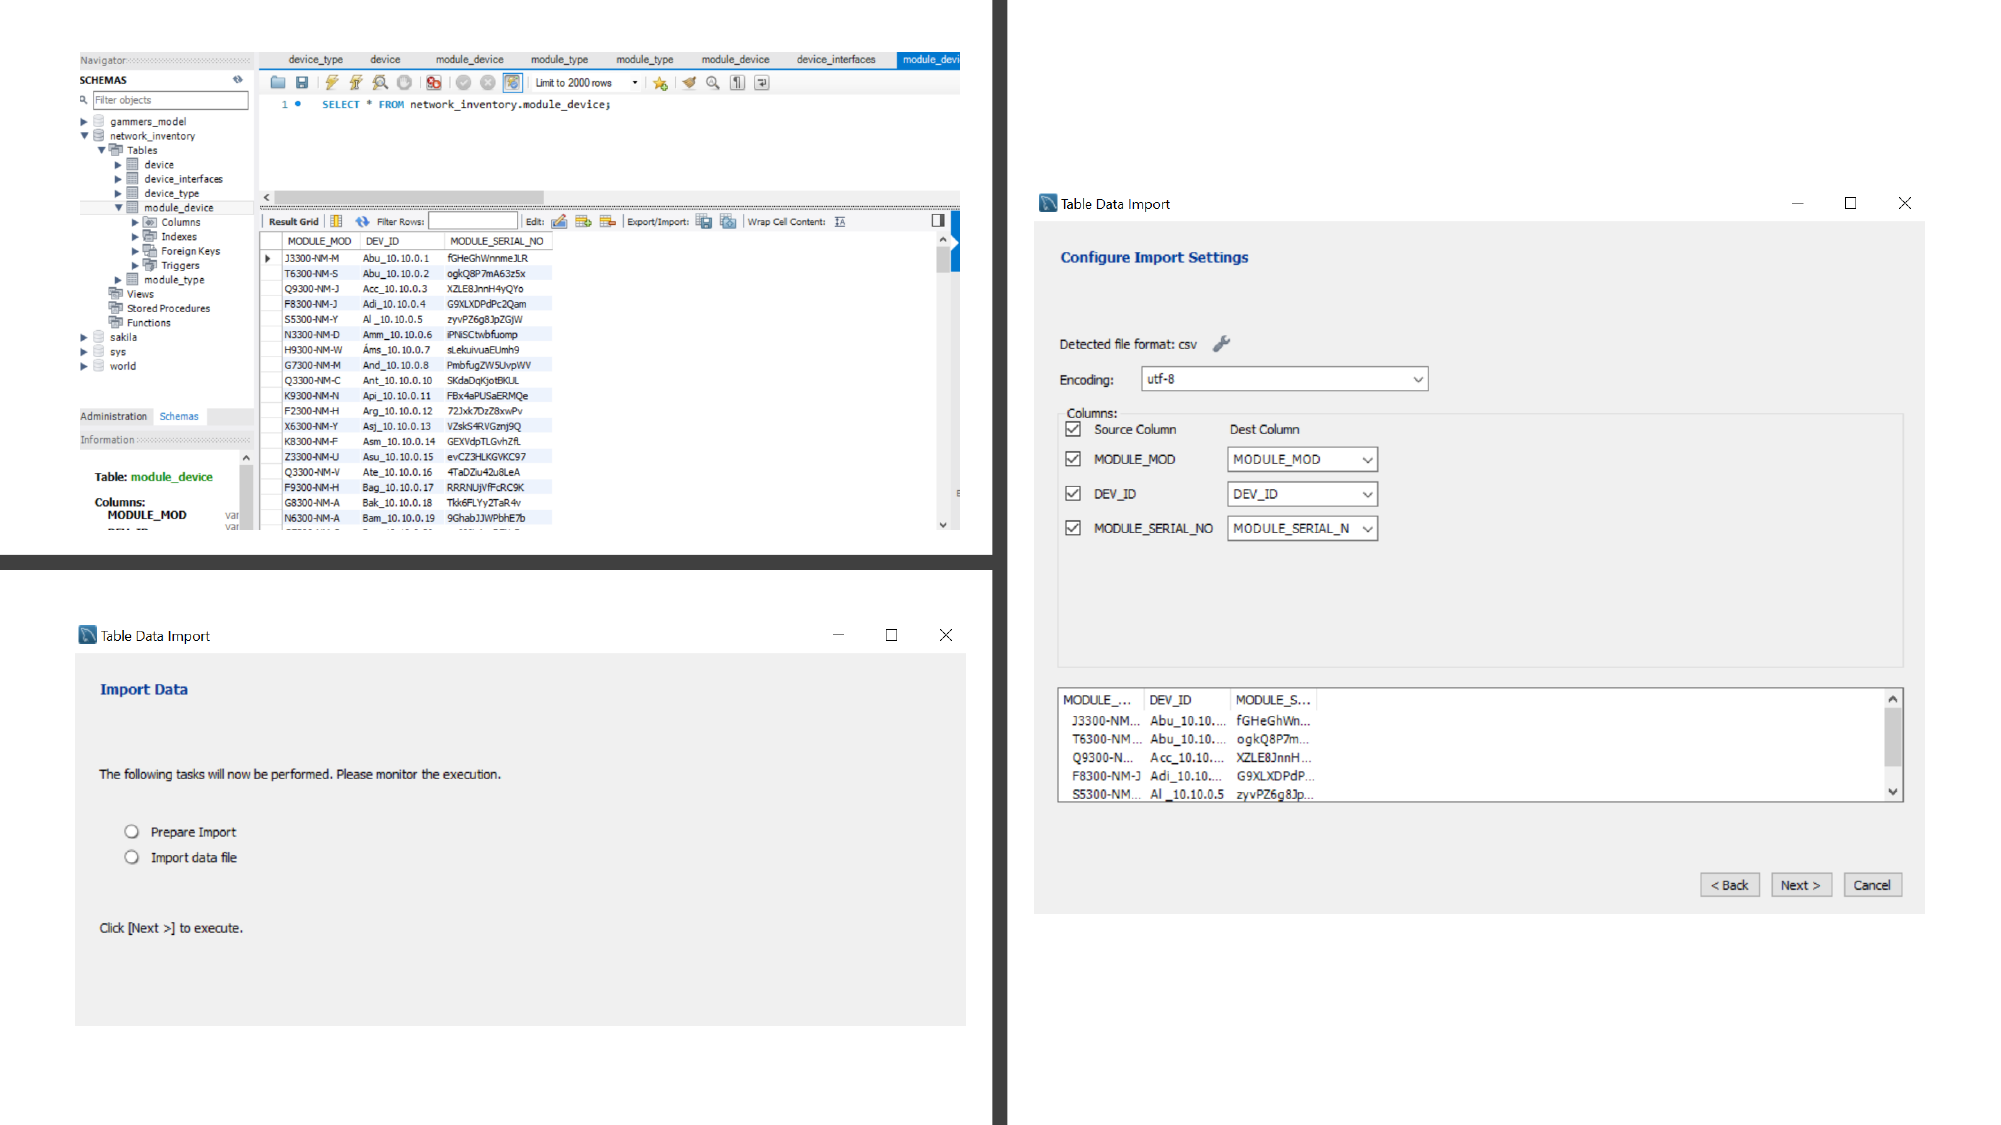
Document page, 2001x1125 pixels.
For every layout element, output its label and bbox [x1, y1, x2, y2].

text_box [0, 554, 1006, 571]
picture [74, 618, 966, 1026]
text_box [991, 0, 1008, 1125]
picture [80, 52, 960, 530]
picture [1034, 187, 1925, 914]
